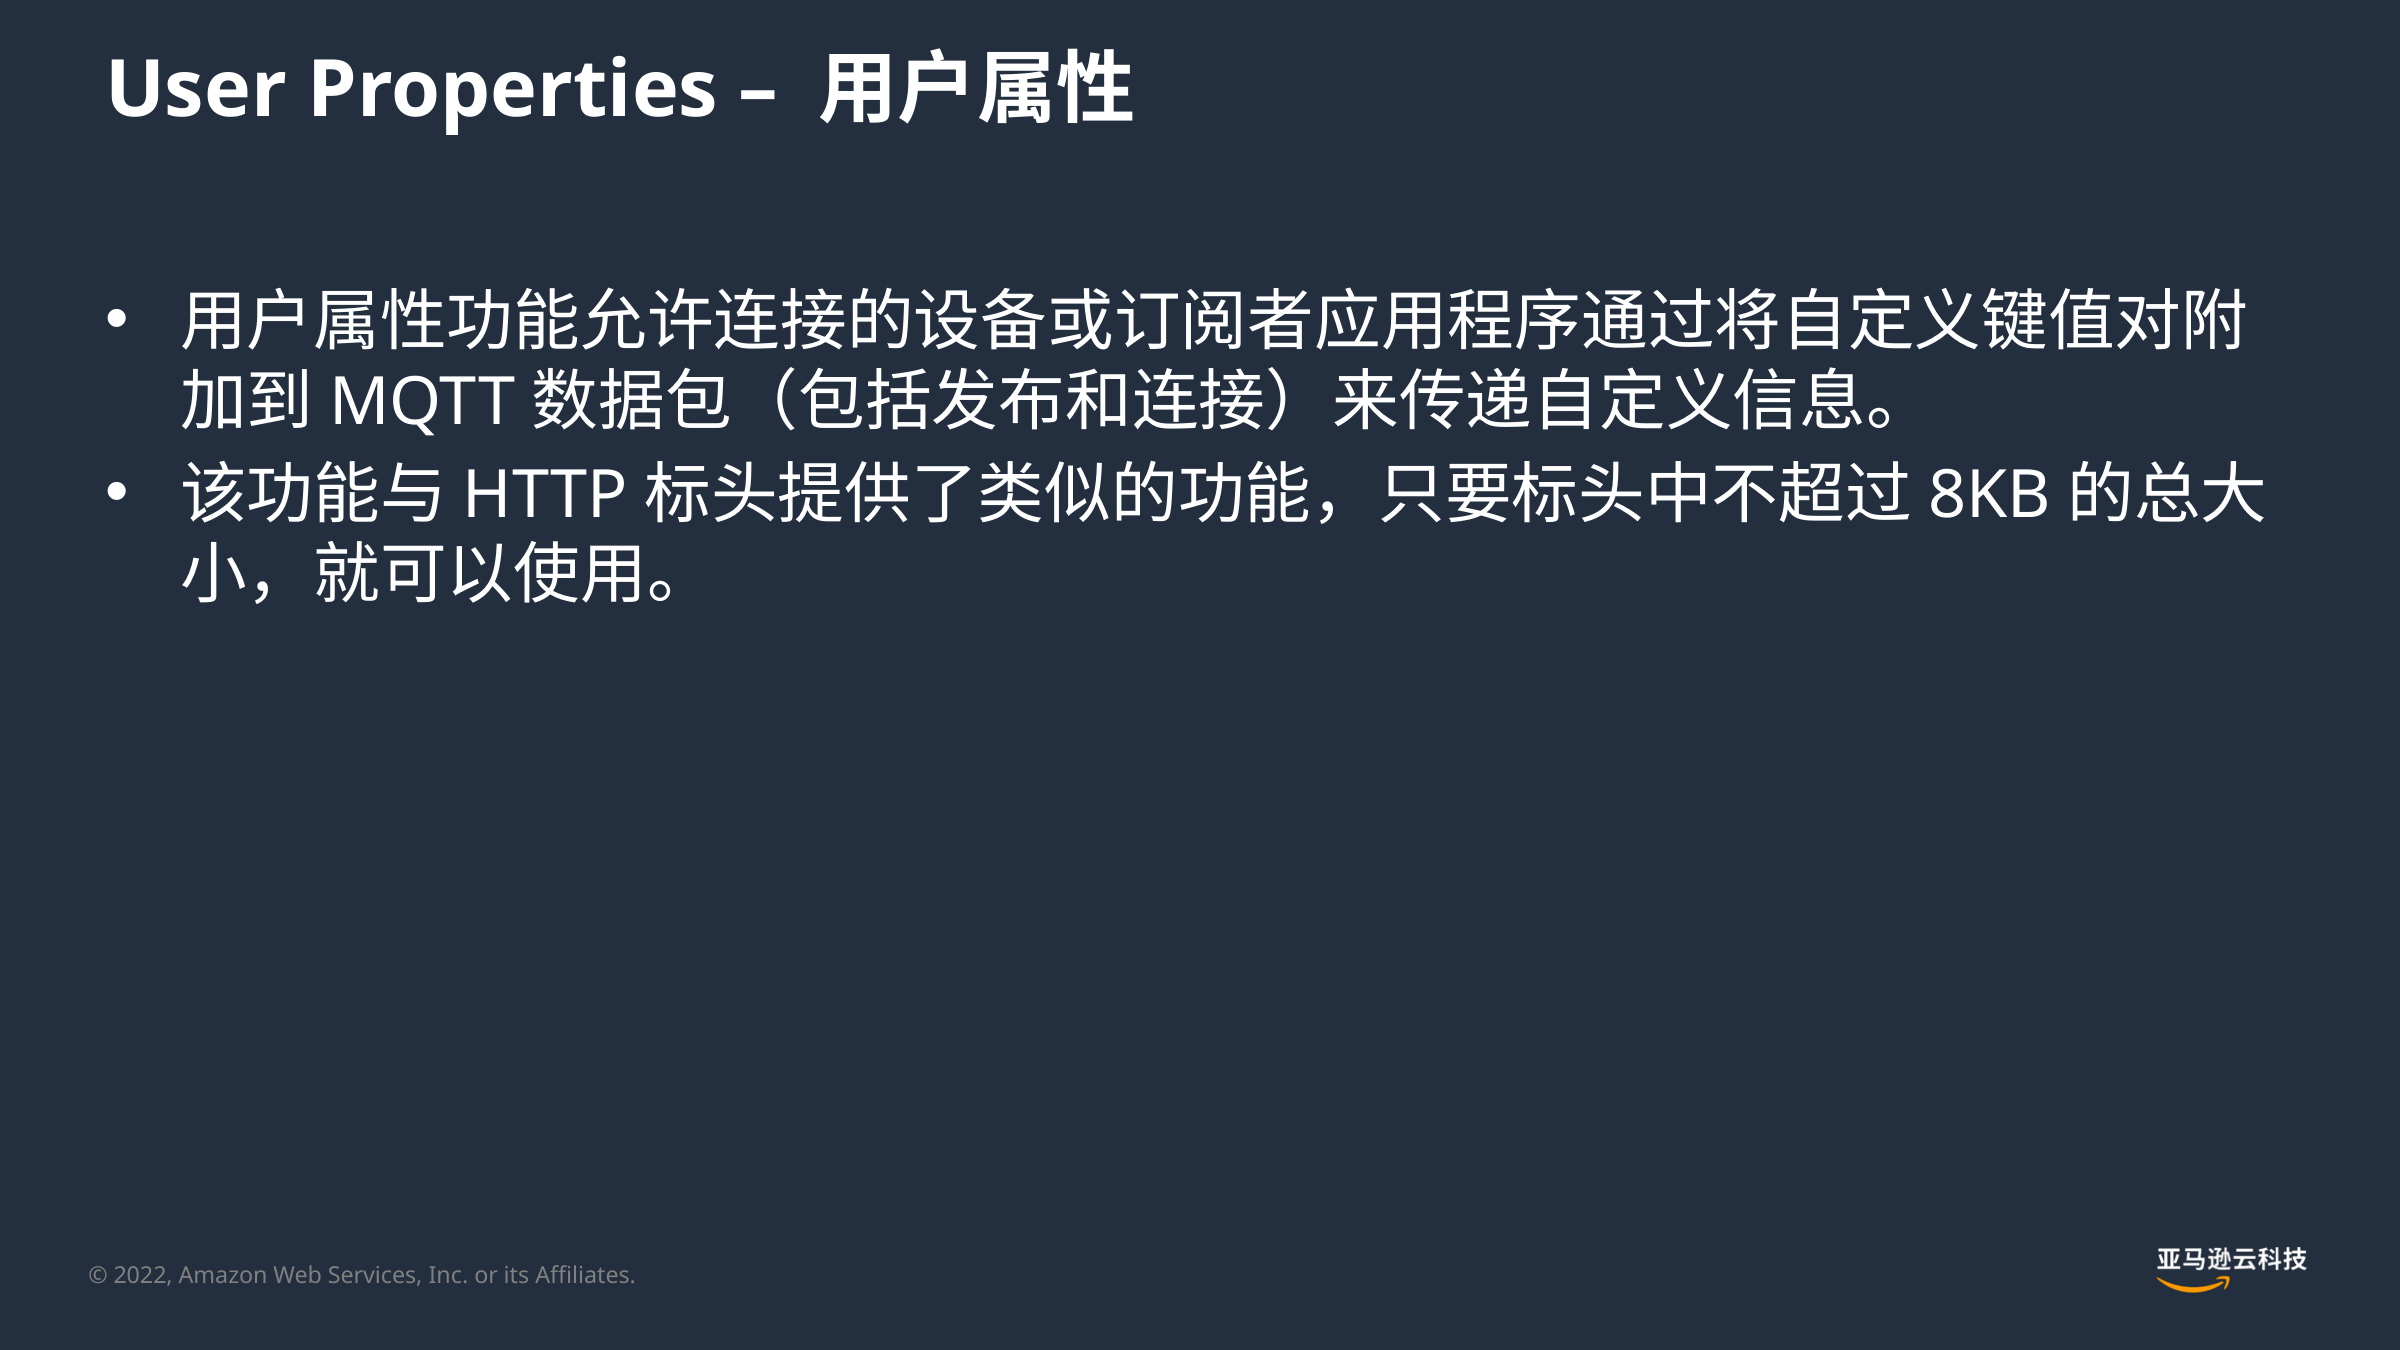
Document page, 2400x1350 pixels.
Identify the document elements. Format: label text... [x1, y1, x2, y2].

list 用户属性功能允许连接的设备或订阅者应用程序通过将自定义键值对附加到MQTT数据包（包括发布和连接）来传递自定义信息。 该功能与HTTP标头提供了类似的功能，只要标头中不超过8KB的总大小，就可以使用。 [90, 270, 2307, 1161]
picture [2156, 1246, 2307, 1294]
title User Properties – 用户属性 [90, 30, 2307, 174]
